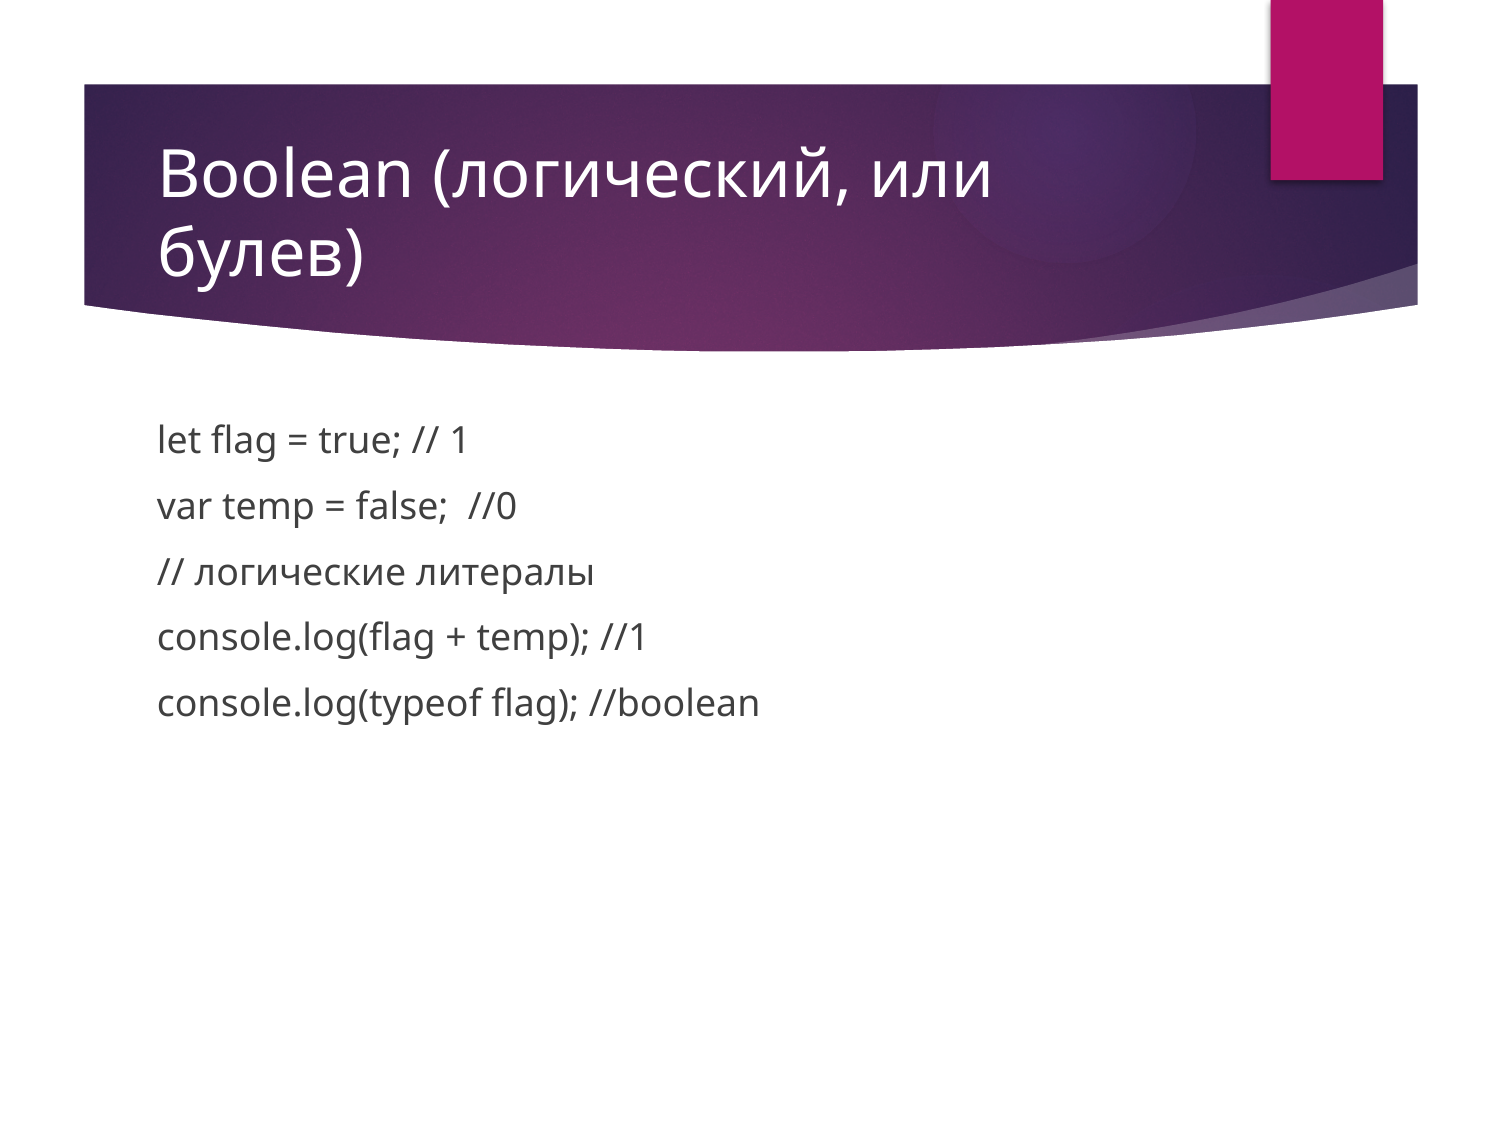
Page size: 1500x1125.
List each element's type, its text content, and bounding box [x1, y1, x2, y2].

list let flag = true; // 1 var temp = false; //0 // логические литералы console.log(flag + temp); //1 console.log(typeof flag); //boolean [141, 408, 1183, 988]
title Boolean (логический, или булев) [142, 152, 1183, 269]
